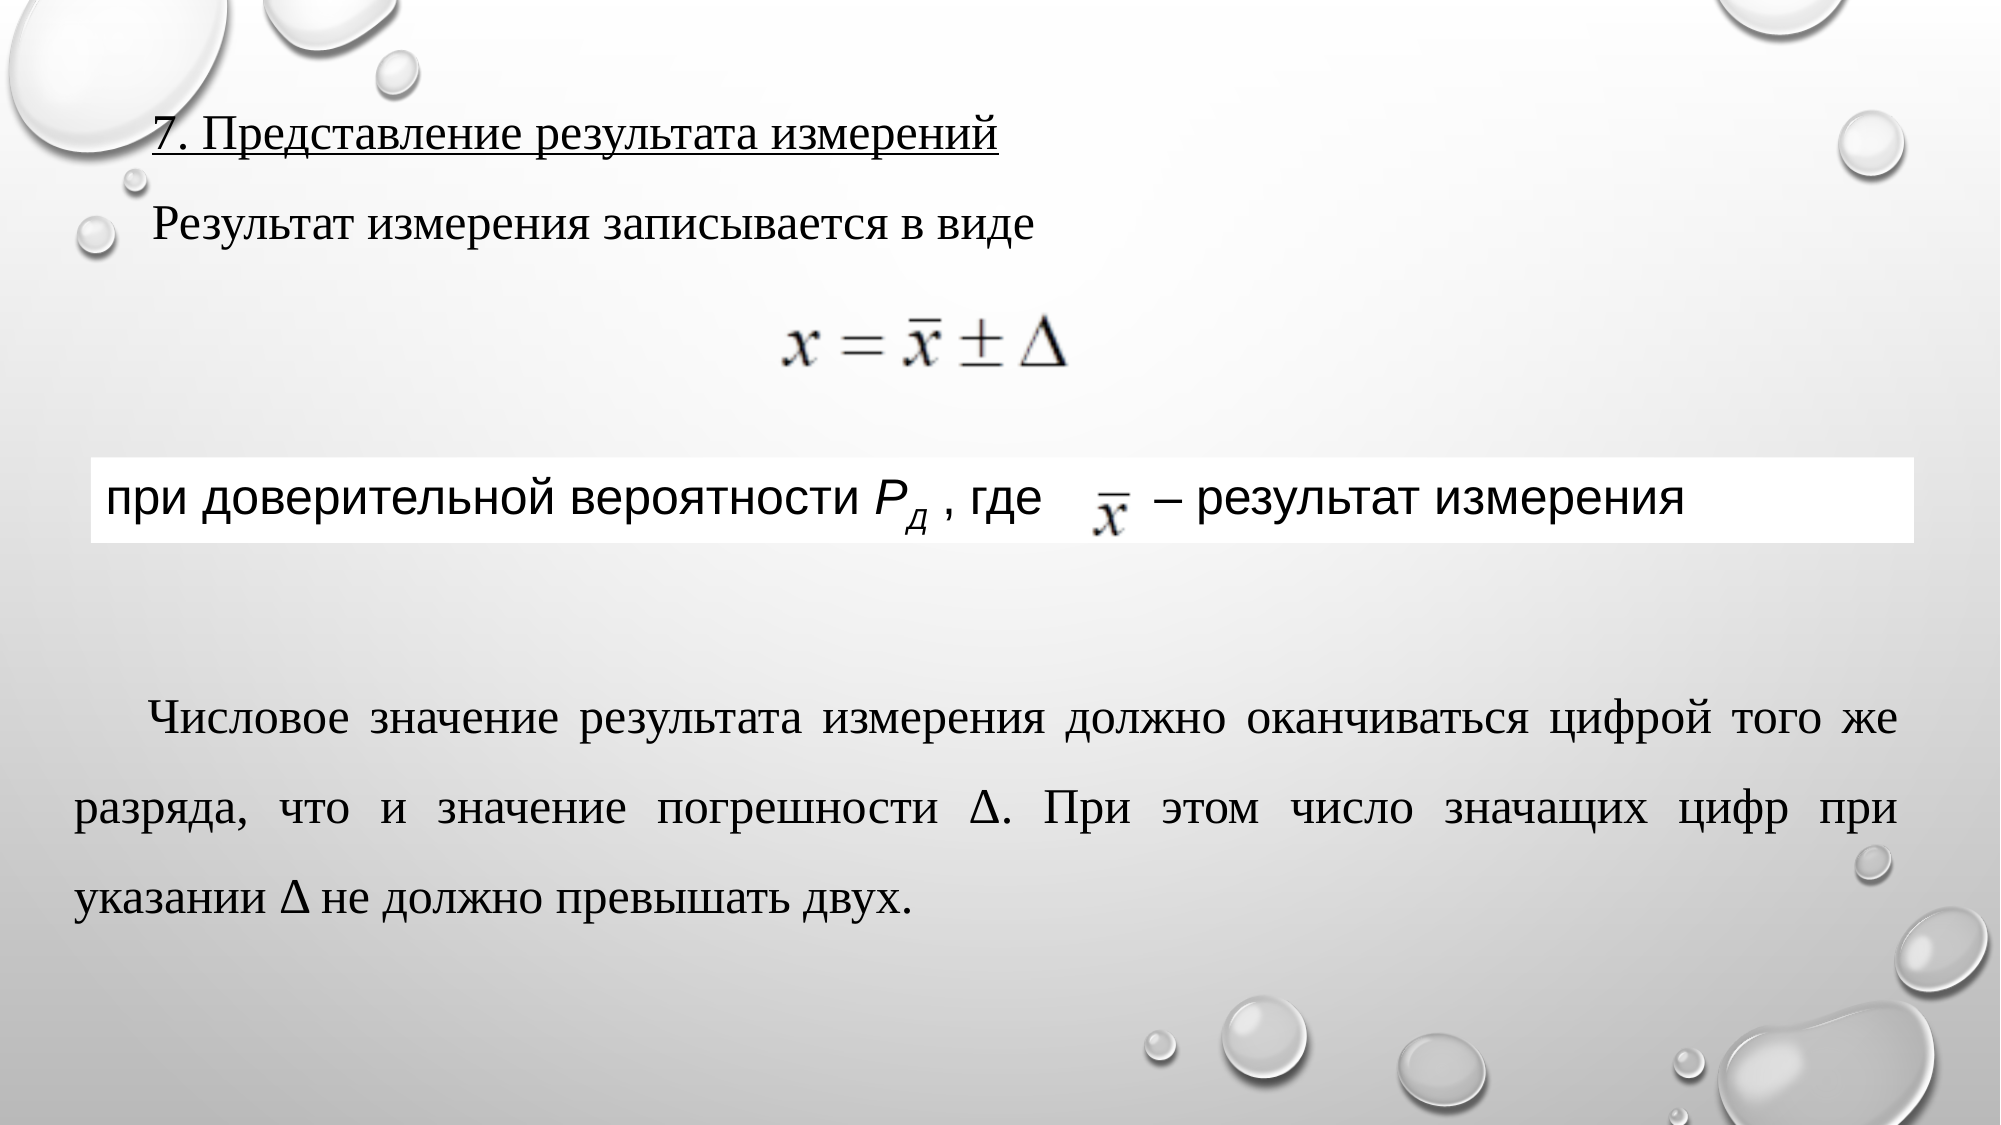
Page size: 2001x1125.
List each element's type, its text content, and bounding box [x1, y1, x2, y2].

text_box при доверительной вероятности PД , где – результат измерения [90, 457, 1914, 543]
text_box 7. Представление результата измерений Результат измерения записывается в виде [137, 62, 1914, 258]
picture [0, 0, 2000, 1125]
text_box Числовое значение результата измерения должно оканчиваться цифрой того же разряда, что и значение погрешности Δ. При этом число значащих цифр при указании Δ не должно превышать двух. [59, 646, 1914, 932]
